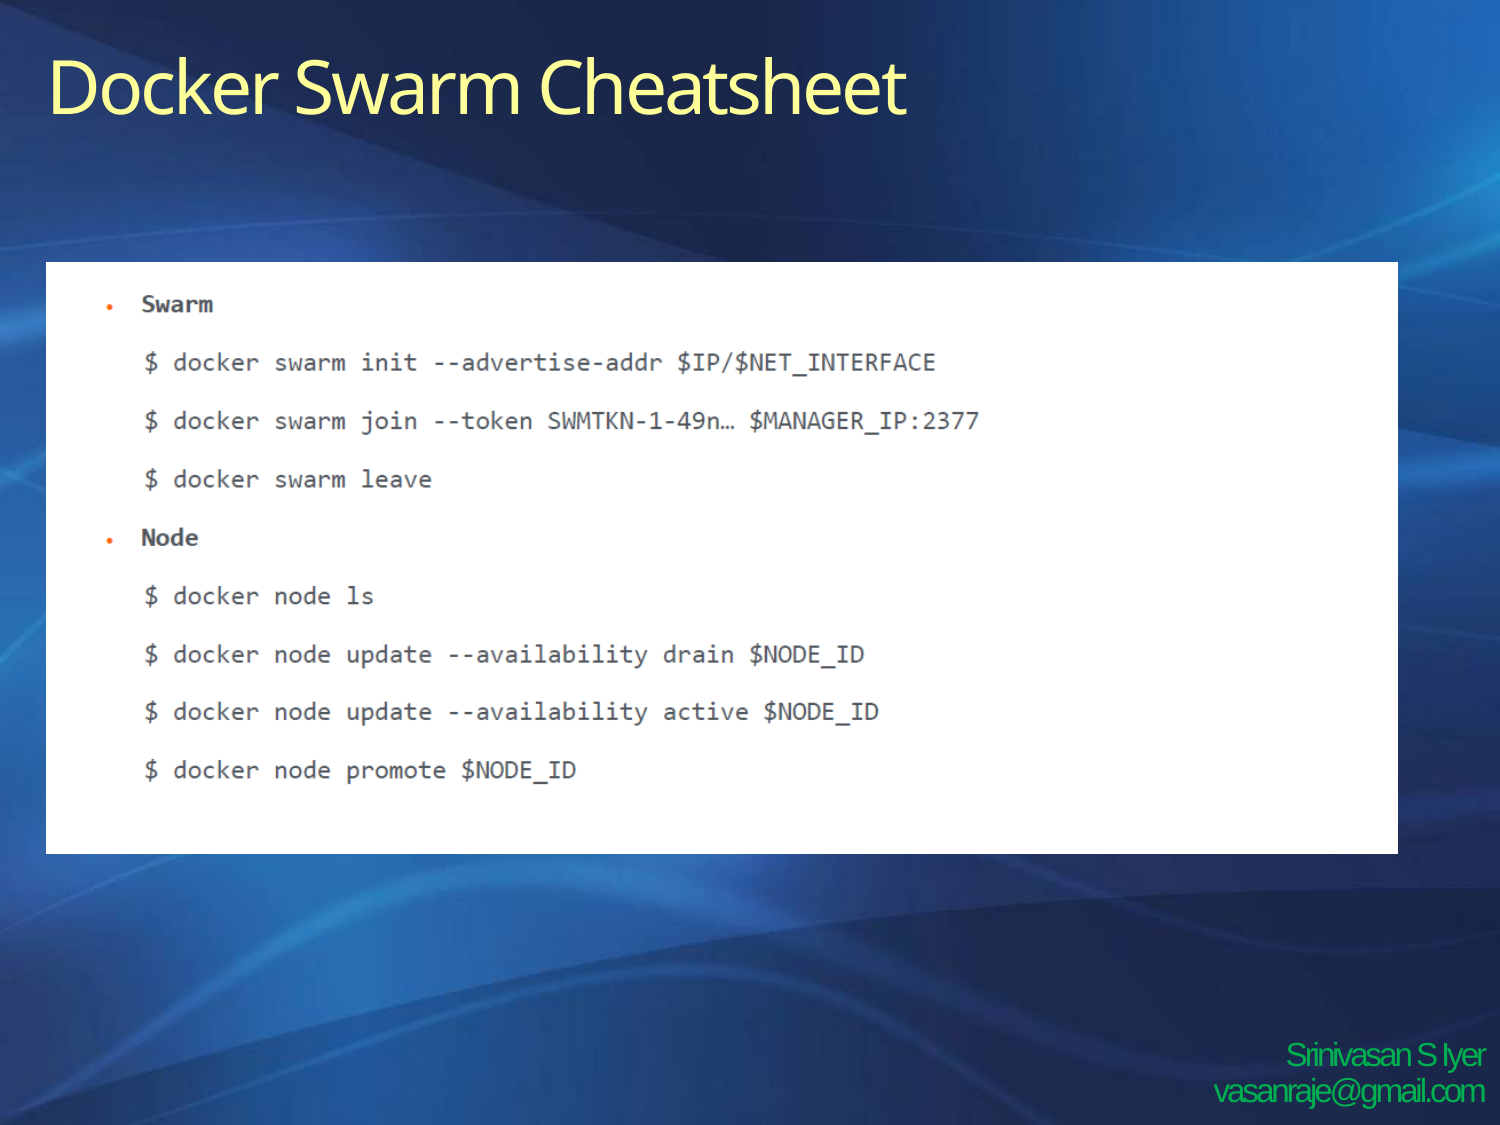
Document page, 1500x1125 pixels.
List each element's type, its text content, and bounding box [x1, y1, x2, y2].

picture [0, 0, 1500, 1125]
title Docker Swarm Cheatsheet [46, 50, 1288, 238]
